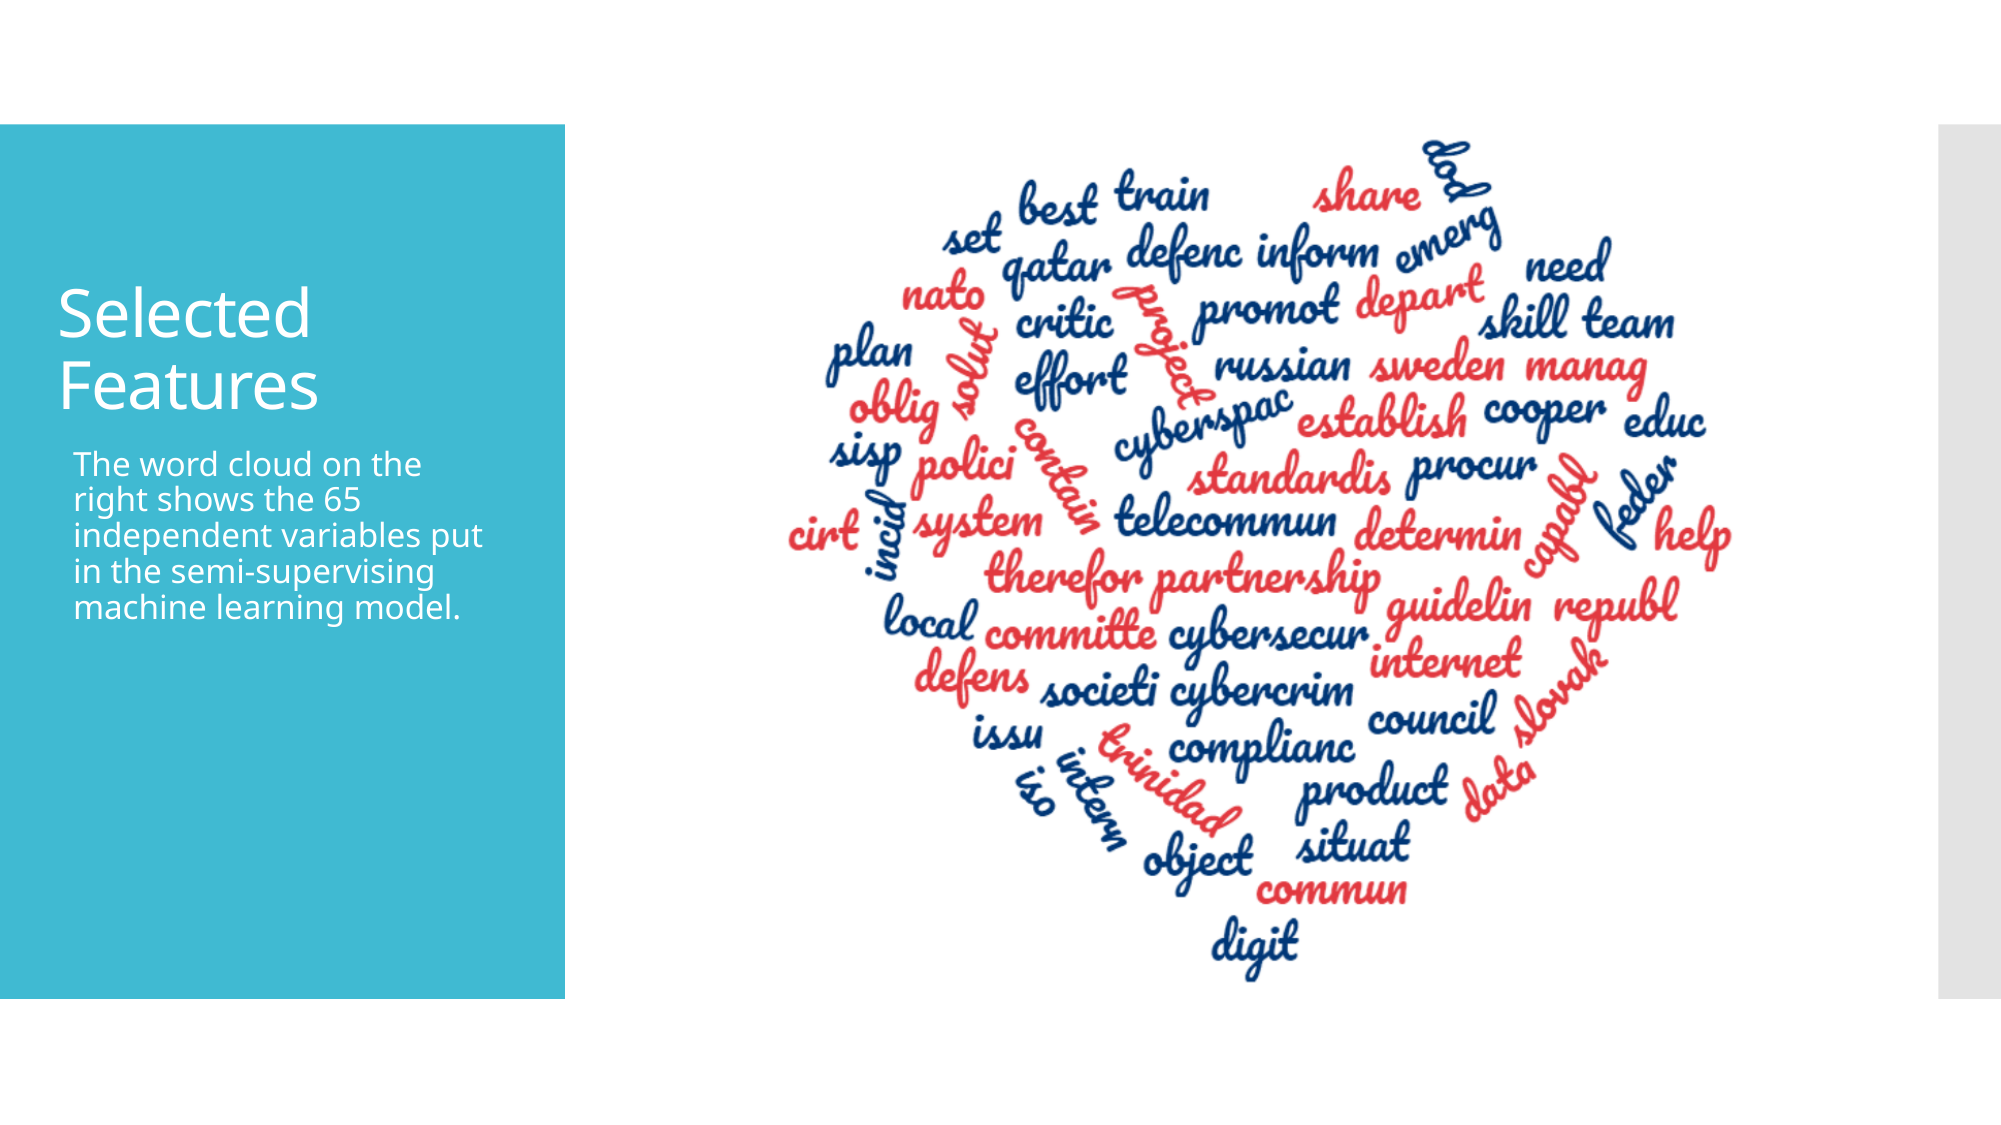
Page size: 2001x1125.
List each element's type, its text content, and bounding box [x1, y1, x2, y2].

picture [767, 122, 1748, 1000]
list The word cloud on the right shows the 65 independent variables put in the semi-supervising machine learning model. [28, 439, 515, 705]
title Selected Features [42, 260, 559, 432]
